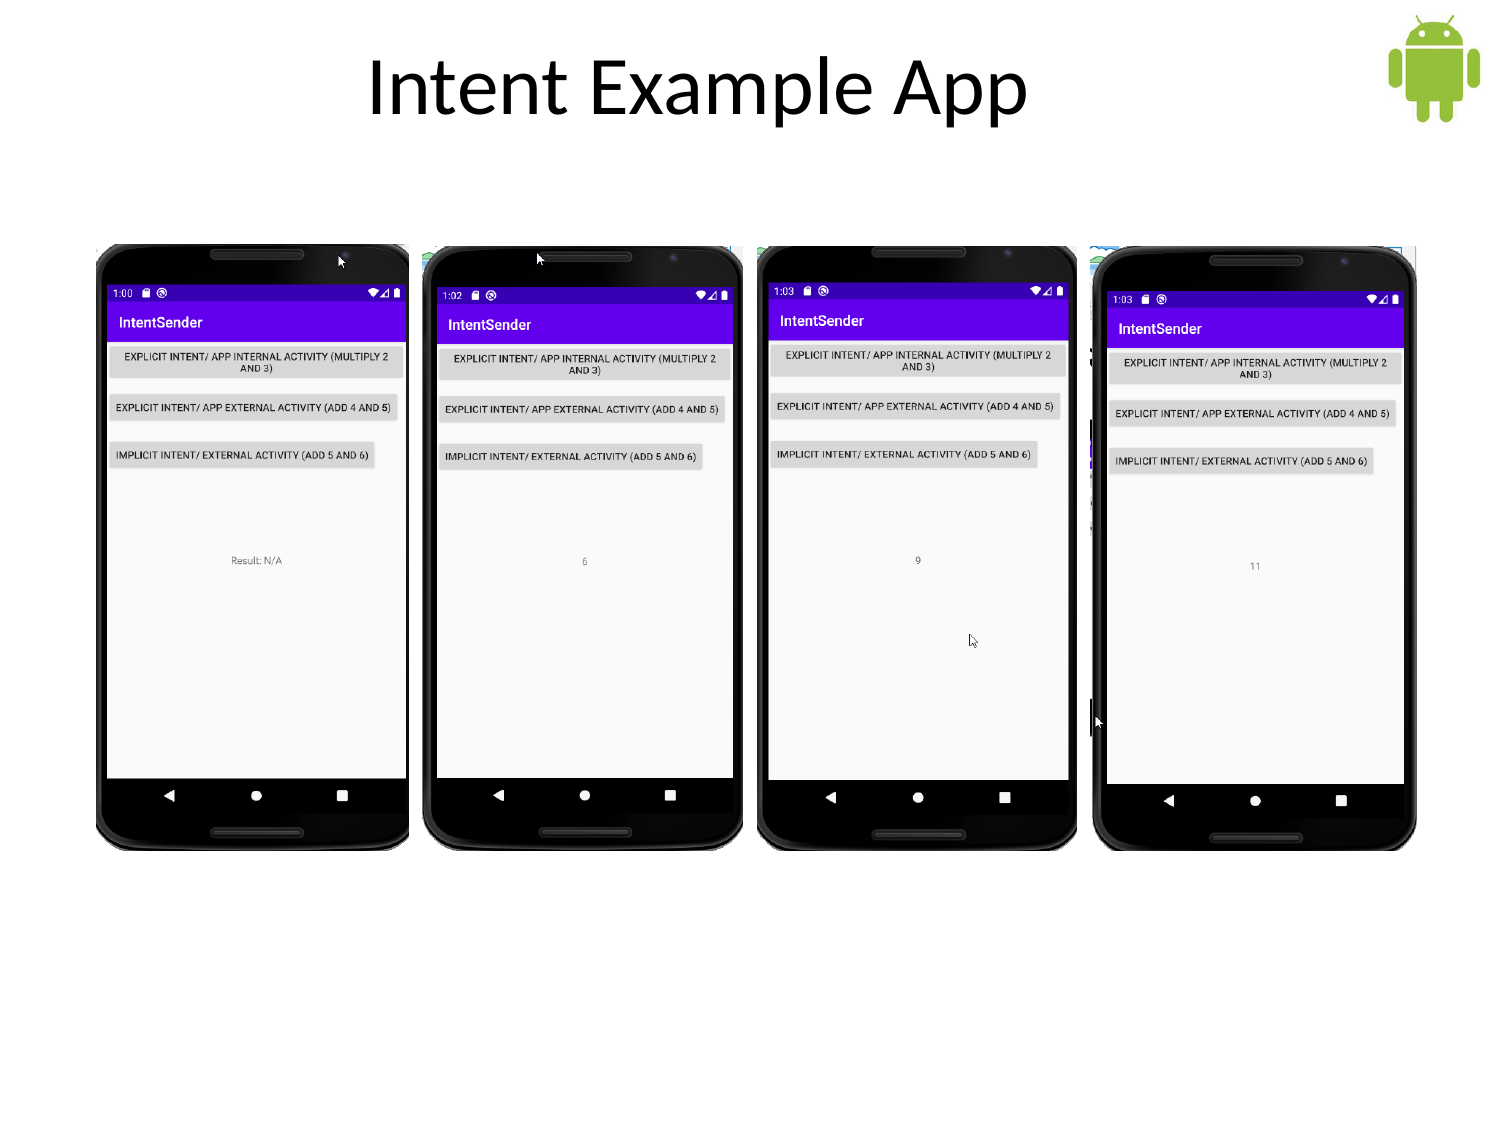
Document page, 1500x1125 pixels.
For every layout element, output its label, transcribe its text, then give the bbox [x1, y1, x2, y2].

picture [422, 246, 743, 852]
title Intent Example App [21, 23, 1375, 139]
picture [1090, 246, 1418, 852]
picture [756, 246, 1077, 852]
picture [96, 244, 409, 852]
picture [1372, 0, 1500, 141]
